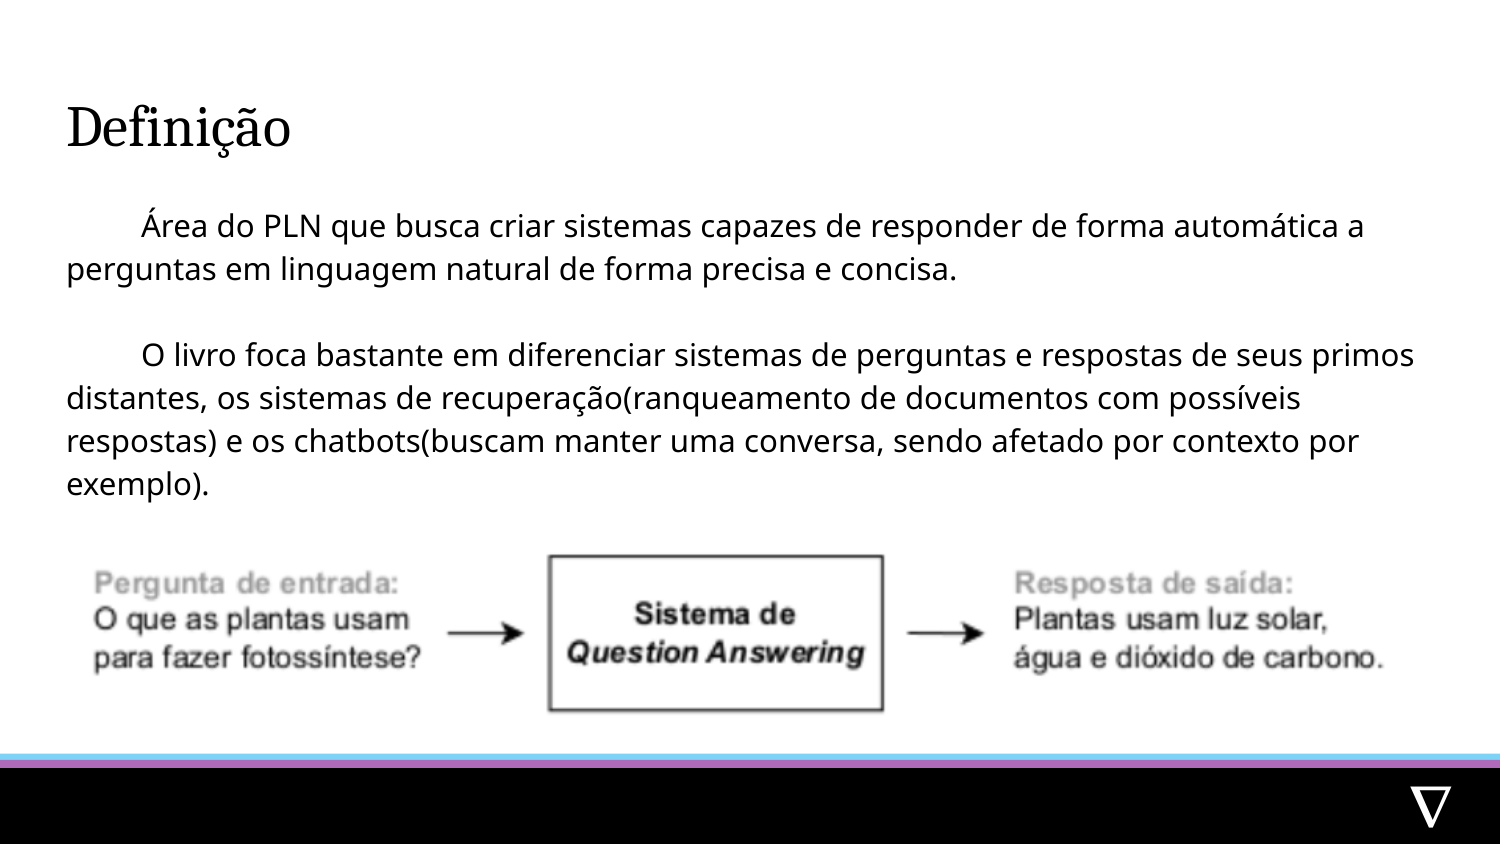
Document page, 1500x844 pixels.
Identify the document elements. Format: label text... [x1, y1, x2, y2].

picture [1405, 781, 1455, 831]
title Definição [51, 72, 1449, 167]
picture [69, 536, 1394, 717]
list Área do PLN que busca criar sistemas capazes de responder de forma automática a perguntas em linguagem natural de forma precisa e concisa. O livro foca bastante em diferenciar sistemas de perguntas e respostas de seus primos distantes, os sistemas de recuperação(ranqueamento de documentos com possíveis respostas) e os chatbots(buscam manter uma conversa, sendo afetado por contexto por exemplo). Exemplo de Pergunta resposta [51, 185, 1449, 747]
